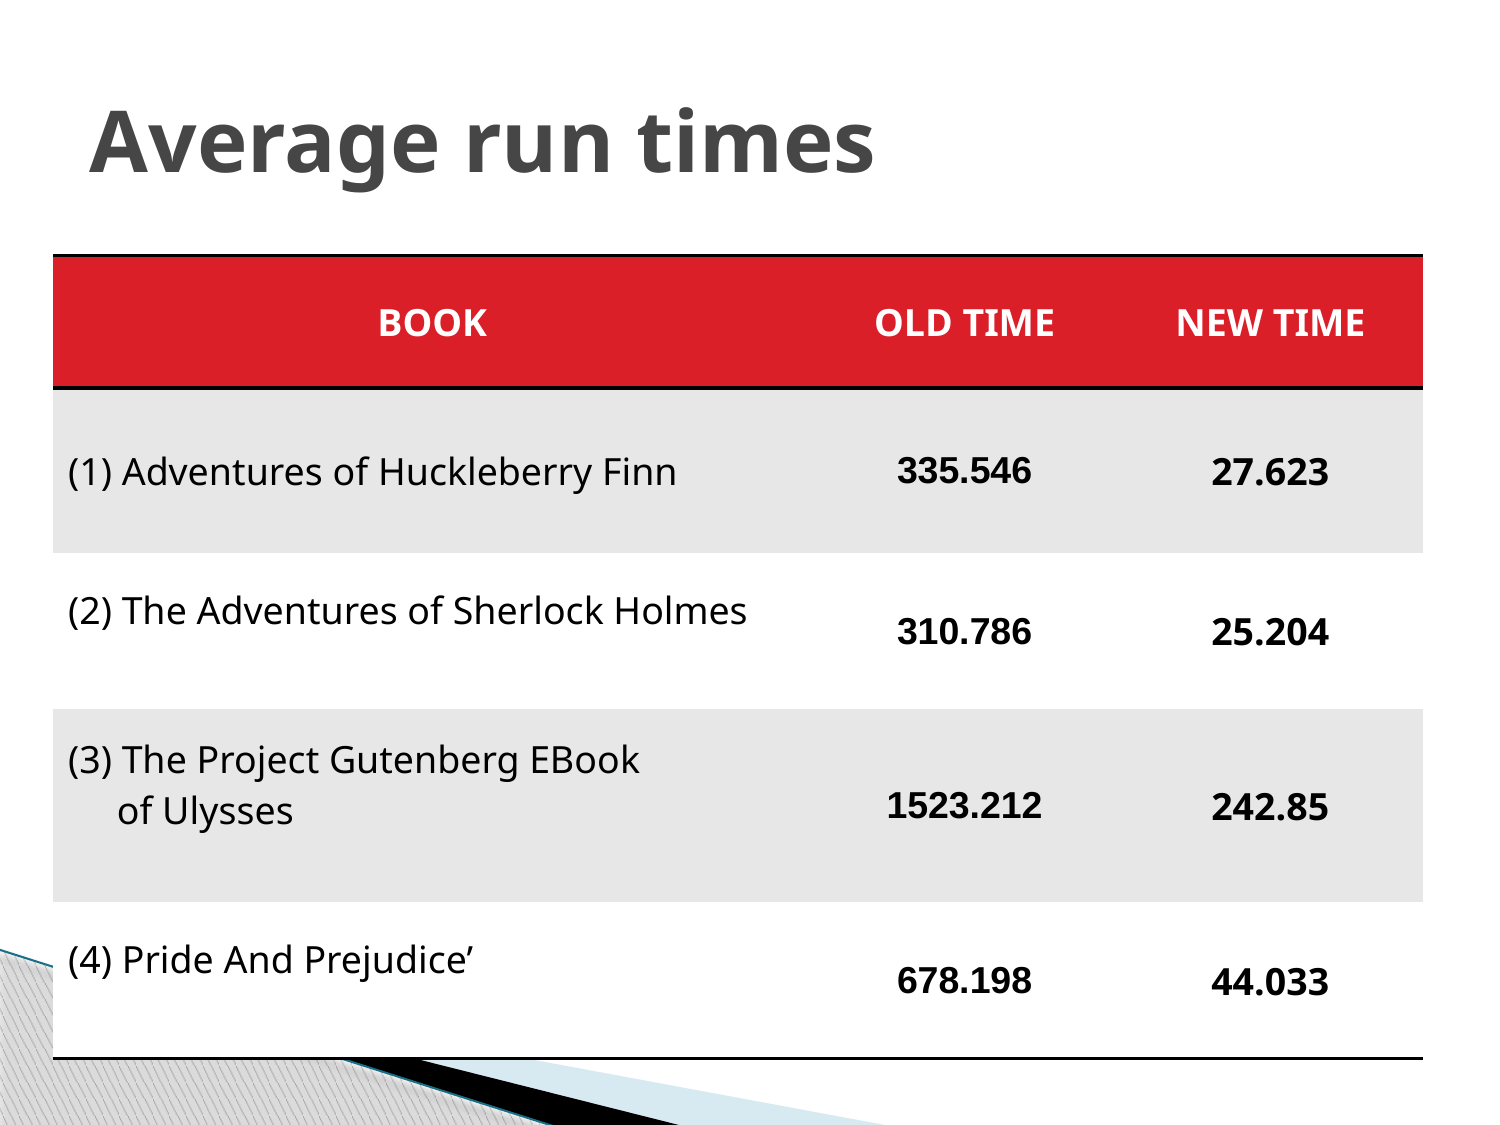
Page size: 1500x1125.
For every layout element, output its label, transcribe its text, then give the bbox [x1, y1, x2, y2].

title Average run times [75, 45, 1425, 233]
table_header BOOK [53, 257, 812, 386]
table_cell 335.546 [812, 390, 1117, 553]
table_cell (2) The Adventures of Sherlock Holmes [53, 553, 812, 709]
table_cell (1) Adventures of Huckleberry Finn [53, 390, 812, 553]
table_header OLD TIME [812, 257, 1117, 386]
table_cell 44.033 [1117, 902, 1423, 1057]
table_cell 242.85 [1117, 709, 1423, 902]
table_cell 1523.212 [812, 709, 1117, 902]
table_cell 310.786 [812, 553, 1117, 709]
table_cell (3) The Project Gutenberg EBook of Ulysses [53, 709, 812, 902]
table_cell (4) Pride And Prejudice’ [53, 902, 812, 1057]
table_header NEW TIME [1117, 257, 1423, 386]
table_cell 678.198 [812, 902, 1117, 1057]
table_cell 25.204 [1117, 553, 1423, 709]
table_cell 27.623 [1117, 390, 1423, 553]
